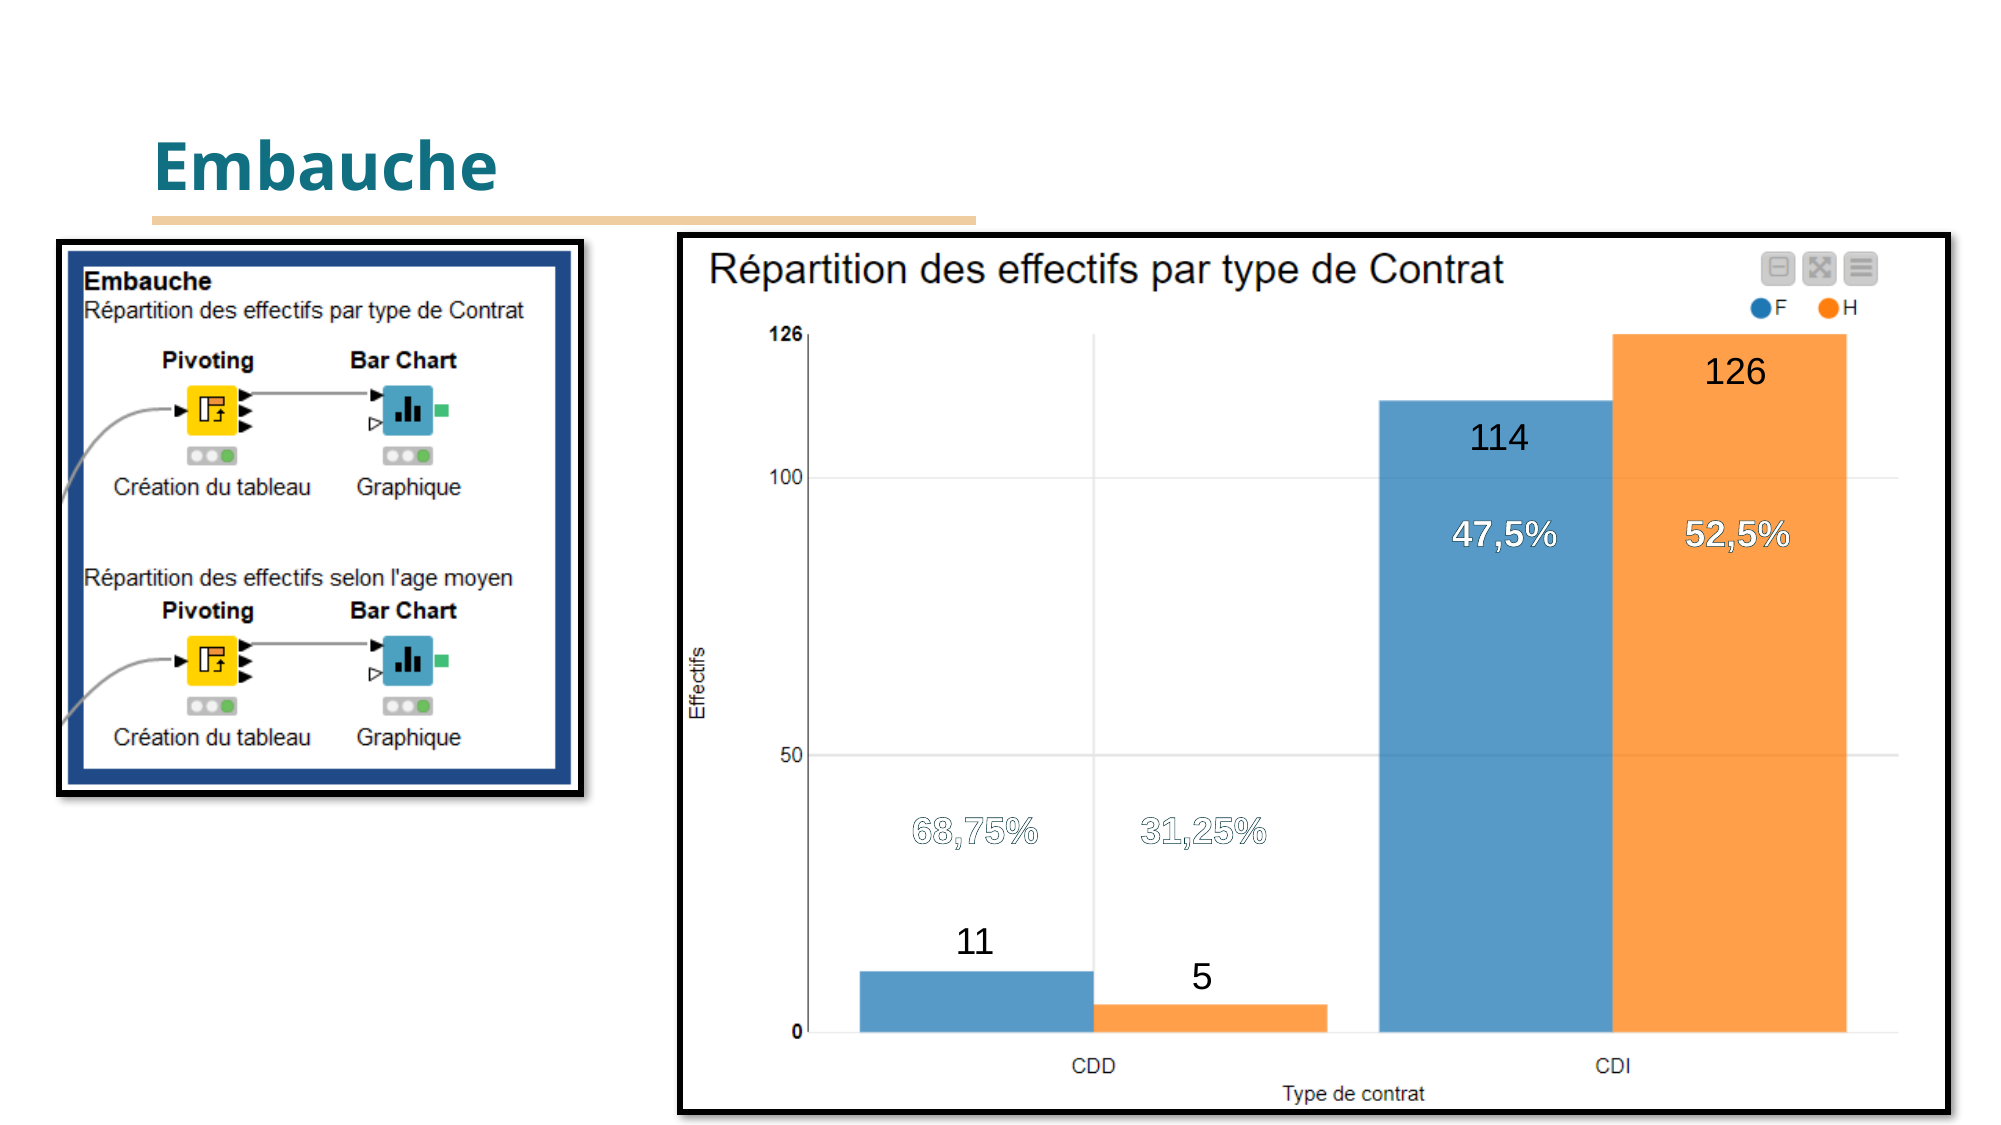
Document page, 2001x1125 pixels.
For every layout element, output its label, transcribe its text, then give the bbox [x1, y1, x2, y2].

picture [683, 237, 1945, 1109]
title Embauche [137, 59, 1863, 278]
picture [62, 244, 579, 791]
